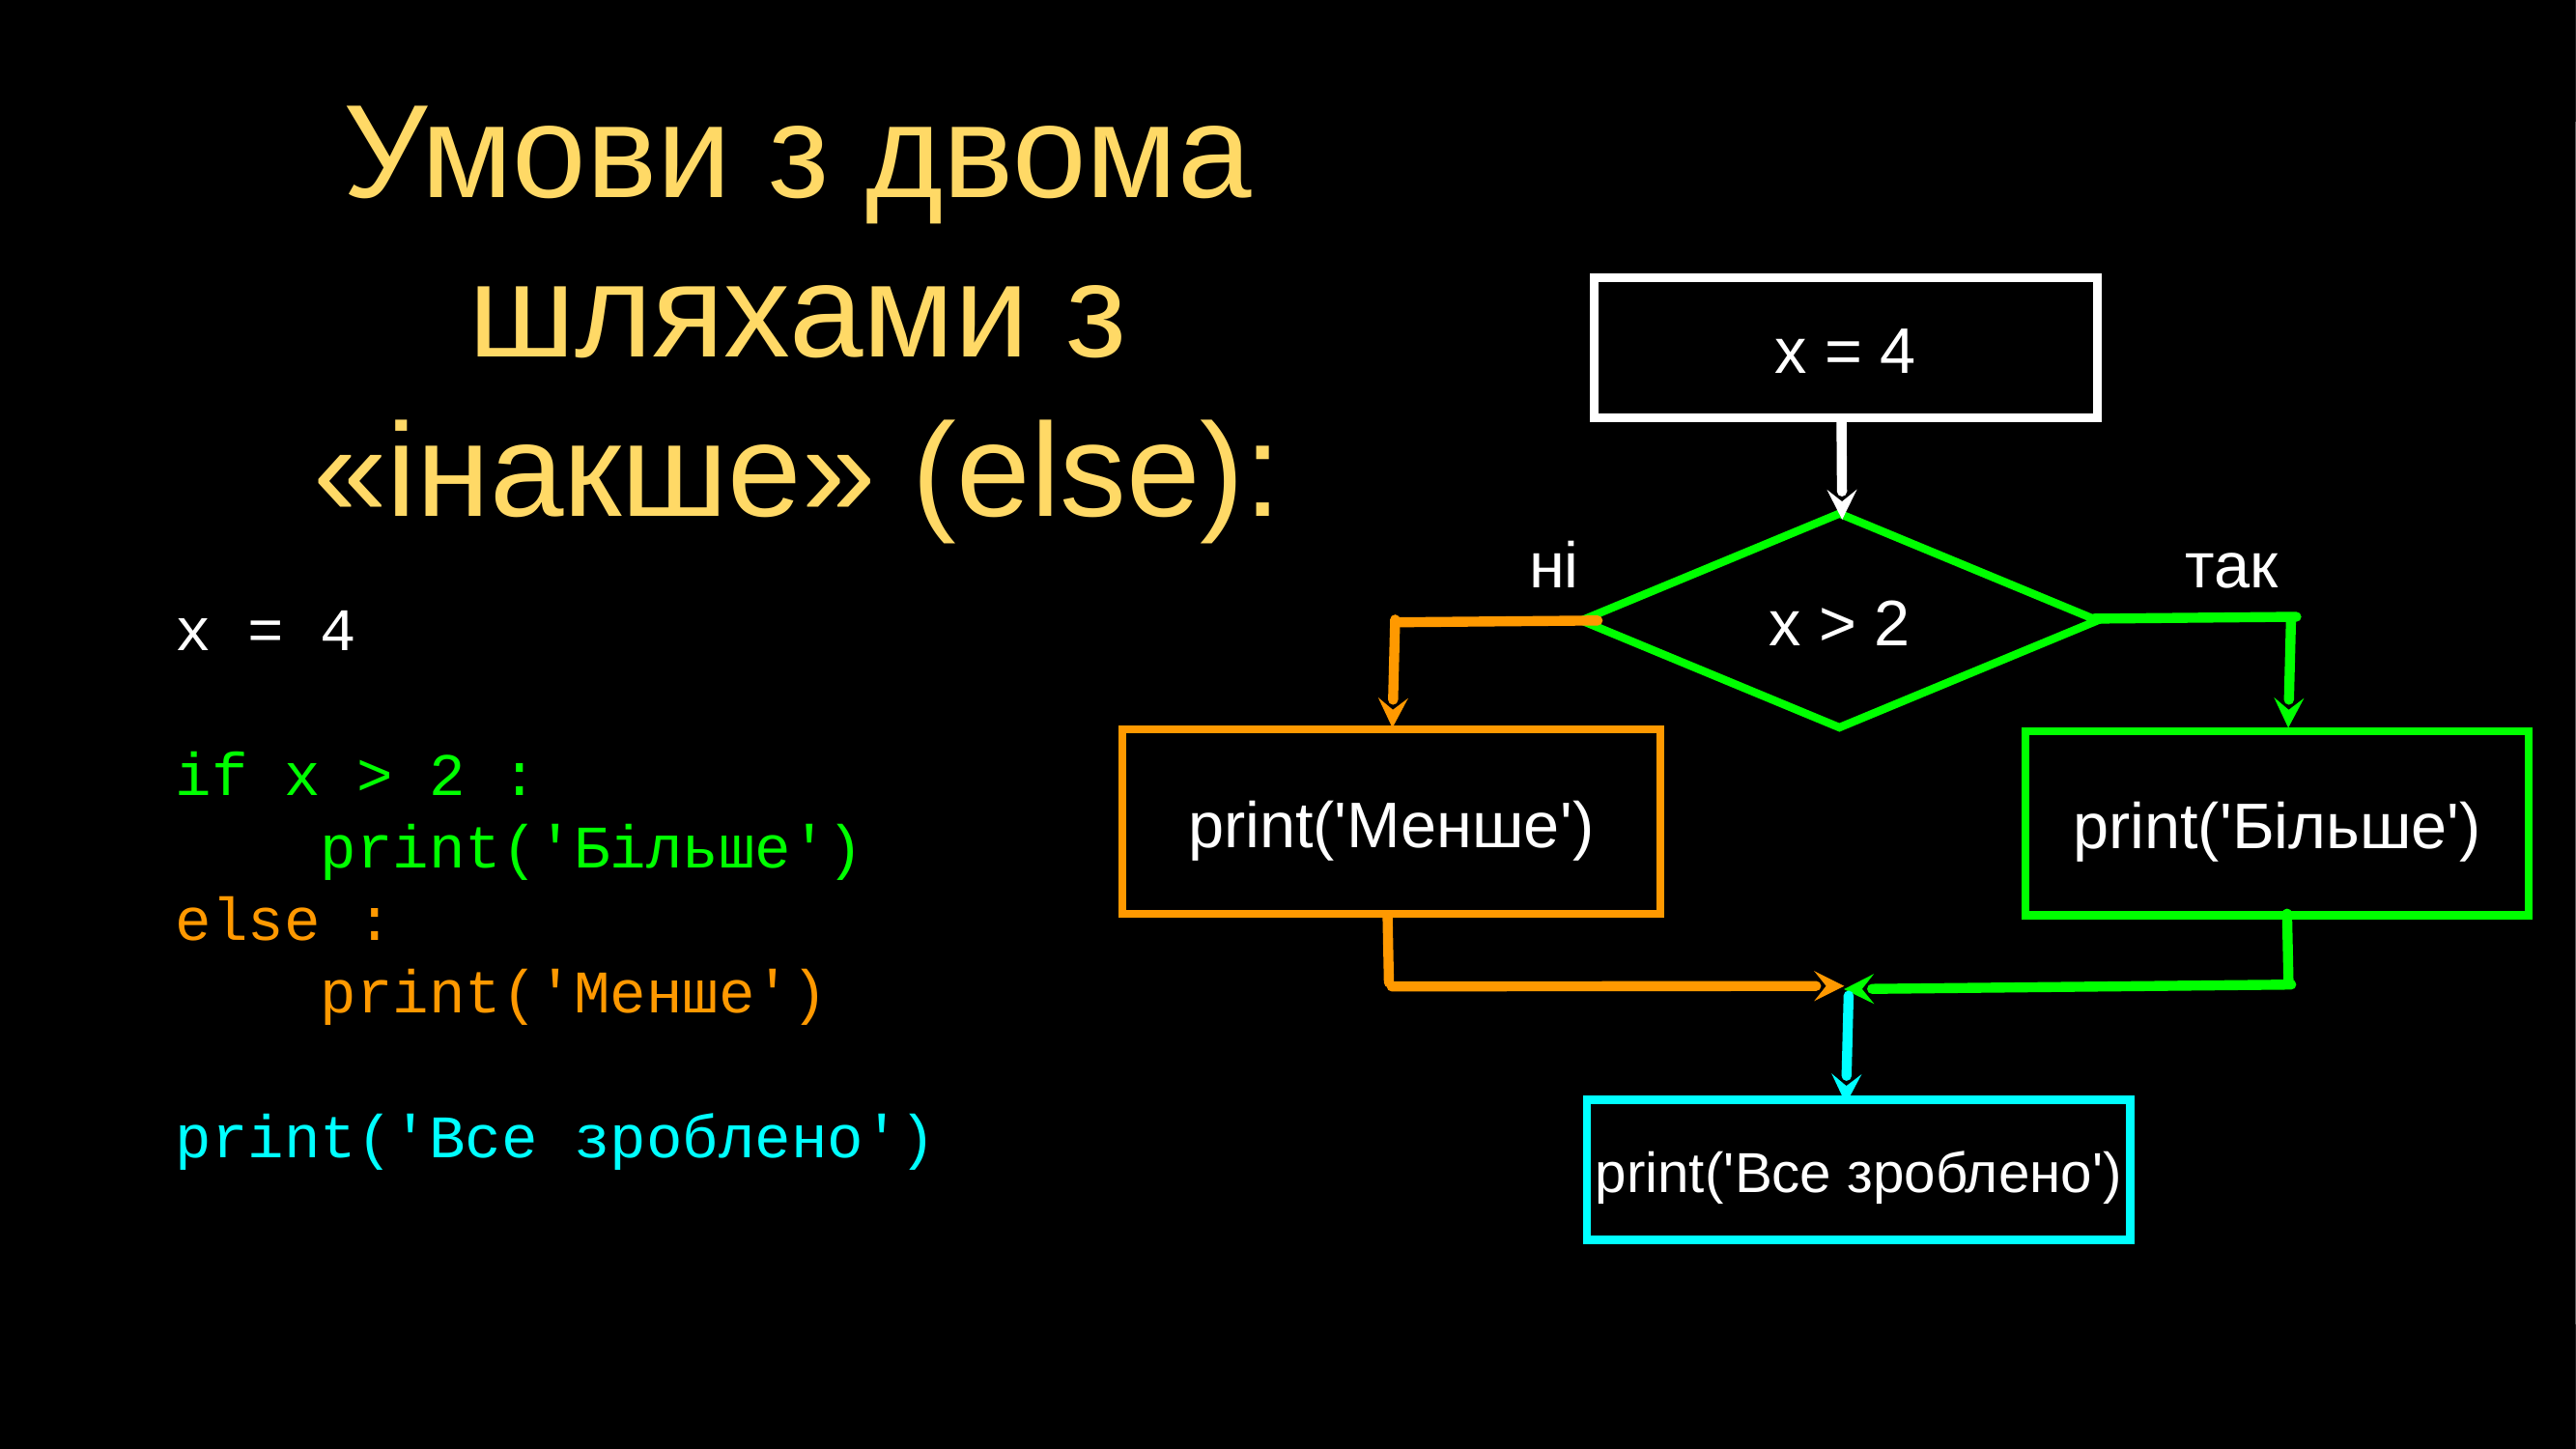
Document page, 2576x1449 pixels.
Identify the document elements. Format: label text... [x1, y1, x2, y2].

text_box print('Менше') [1121, 728, 1660, 914]
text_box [1392, 619, 1396, 728]
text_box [1843, 984, 2292, 990]
text_box print('Більше') [2025, 730, 2530, 916]
text_box x = 4 [1594, 277, 2098, 418]
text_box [2287, 619, 2292, 728]
text_box print('Все зроблено') [1586, 1099, 2131, 1240]
title Умови з двома шляхами з «інакше» (else): [183, 54, 1413, 554]
text_box x = 4 if x > 2 : print('Більше') else : print('Менше') print('Все зроблено') [175, 562, 939, 1198]
text_box так [2167, 522, 2297, 604]
text_box ні [1514, 522, 1594, 604]
text_box x > 2 [1594, 515, 2091, 728]
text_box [1845, 995, 1850, 1105]
